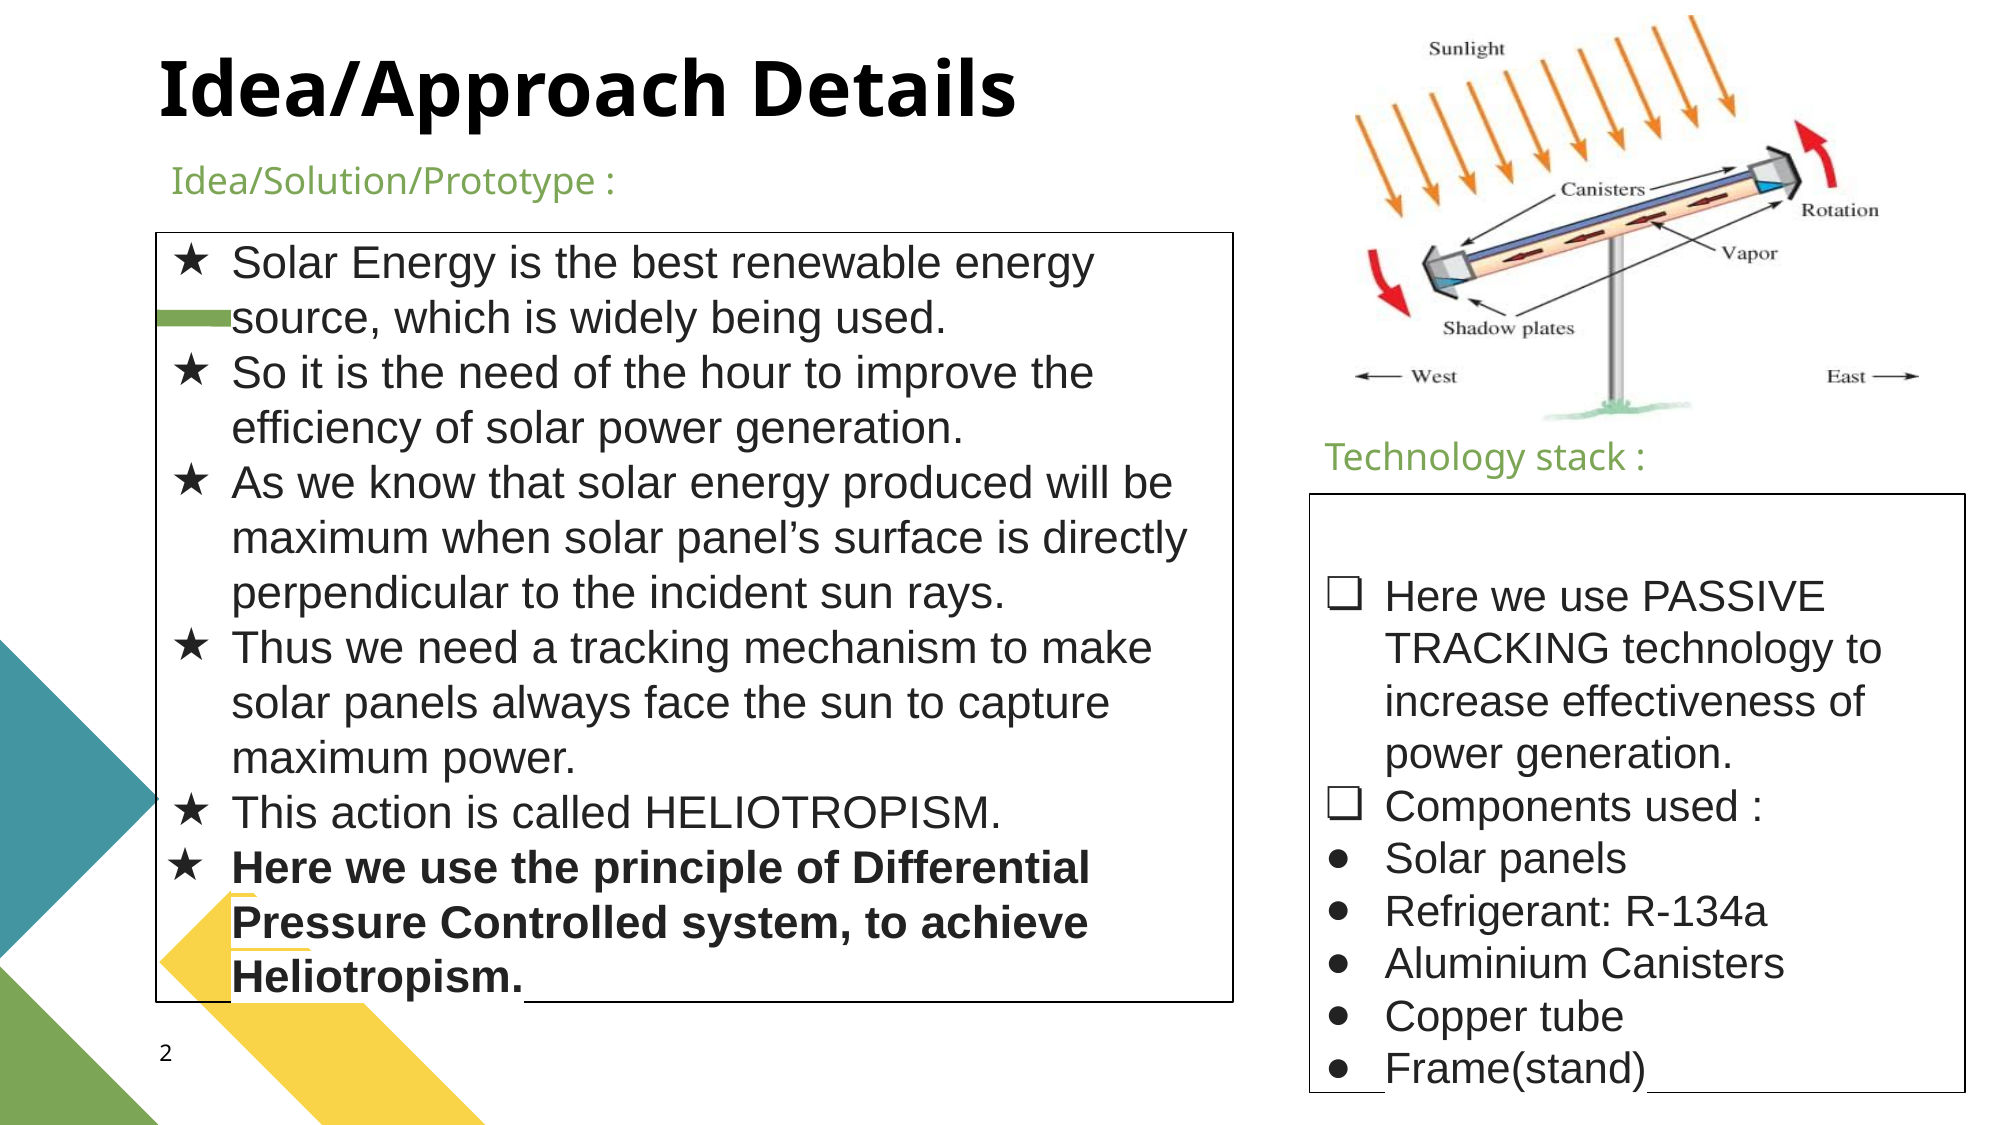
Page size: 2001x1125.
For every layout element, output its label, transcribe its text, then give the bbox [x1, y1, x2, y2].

title Idea/Approach Details [159, 33, 1068, 134]
text_box Idea/Solution/Prototype : [156, 147, 907, 218]
list Solar Energy is the best renewable energy source, which is widely being used. So it is the need of the hour to improve the efficiency of solar power generation. As we know that solar energy produced will be maximum when solar panel’s surface is directly perpendicular to the incident sun rays. Thus we need a tracking mechanism to make solar panels always face the sun to capture maximum power. This action is called HELIOTROPISM. Here we use the principle of Differential Pressure Controlled system, to achieve Heliotropism. [156, 232, 1233, 1003]
picture [1355, 15, 1919, 424]
text_box Here we use PASSIVE TRACKING technology to increase effectiveness of power generation. Components used : Solar panels Refrigerant: R-134a Aluminium Canisters Copper tube Frame(stand) [1309, 494, 1965, 1093]
text_box Technology stack : [1309, 422, 2000, 494]
slide_number ‹#› [159, 1038, 246, 1080]
